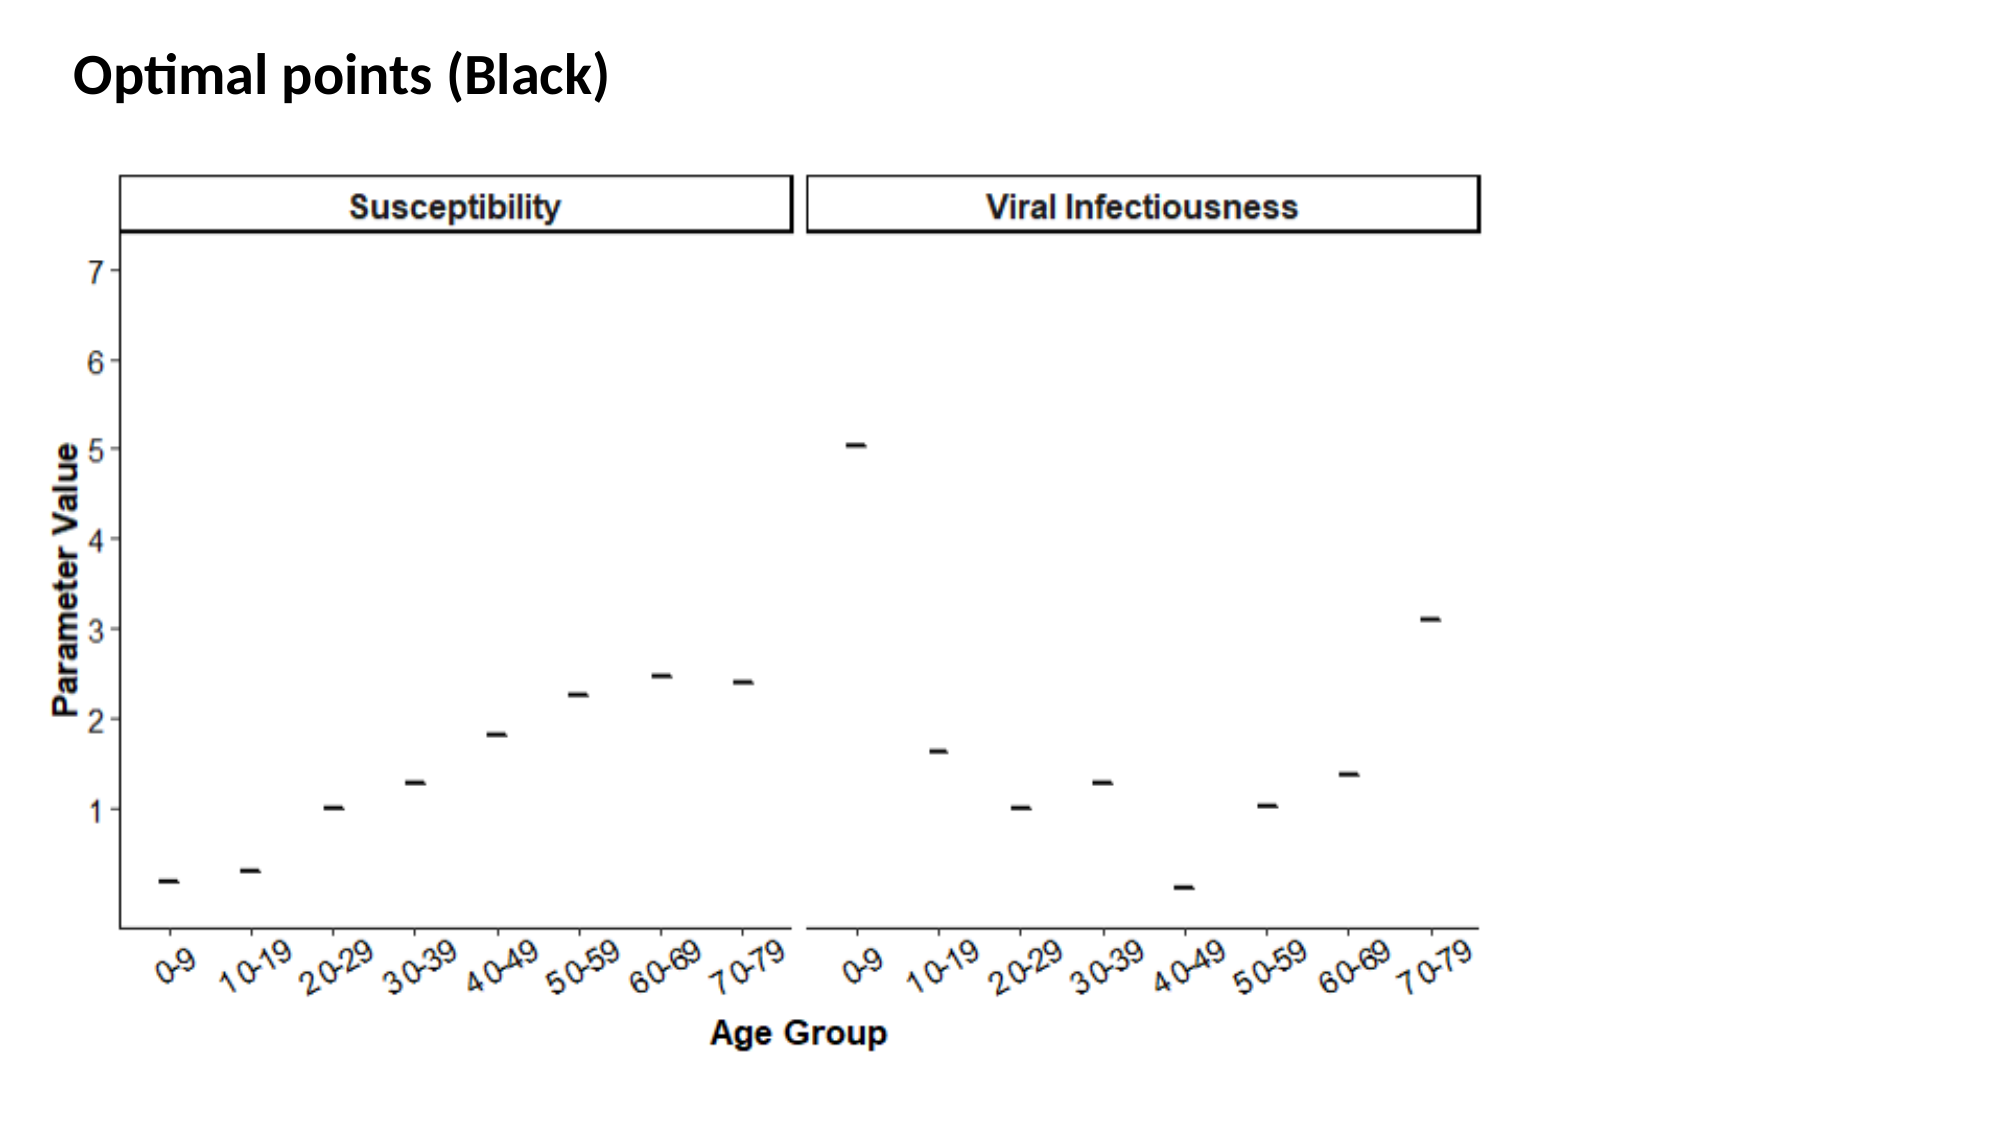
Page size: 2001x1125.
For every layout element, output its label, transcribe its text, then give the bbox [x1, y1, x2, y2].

text_box Optimal points (Black) [58, 28, 1617, 114]
picture [36, 167, 1492, 1062]
